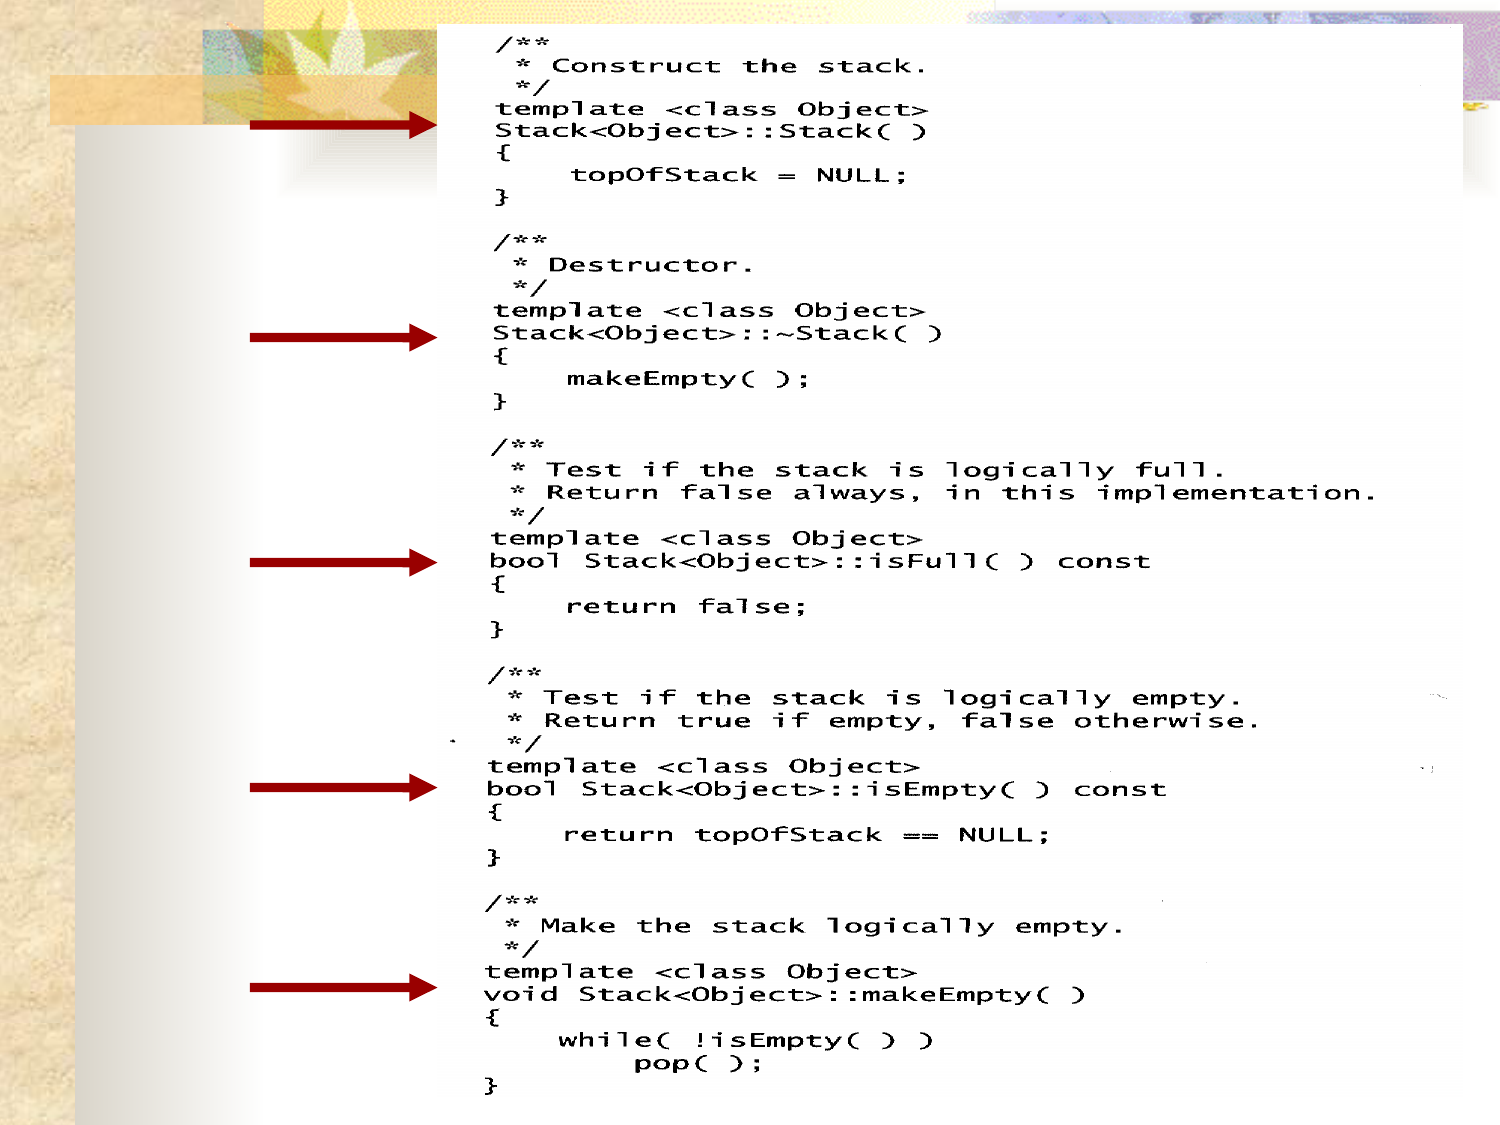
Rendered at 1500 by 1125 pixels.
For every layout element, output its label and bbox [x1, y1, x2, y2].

text_box [249, 331, 432, 344]
text_box [249, 556, 432, 569]
picture [0, 0, 1500, 1125]
text_box [249, 118, 432, 132]
text_box [249, 781, 432, 794]
text_box [249, 981, 432, 994]
